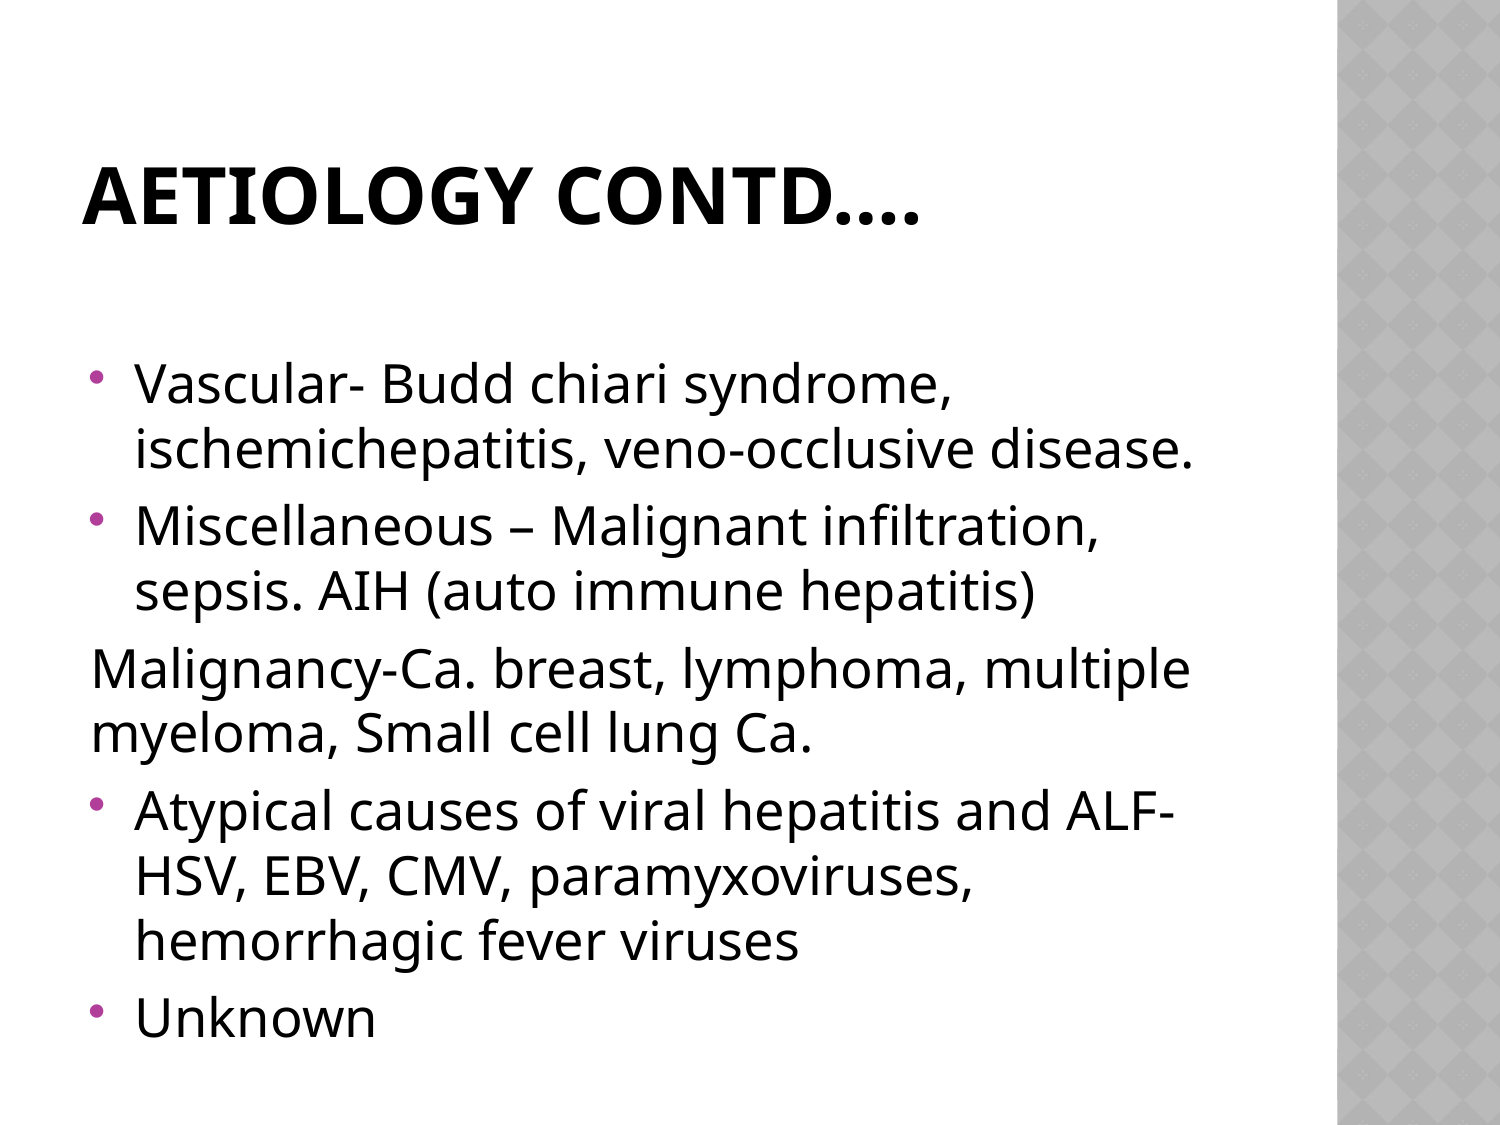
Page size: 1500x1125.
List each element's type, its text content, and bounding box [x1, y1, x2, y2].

title AETIOLOGY Contd…. [75, 52, 1263, 241]
list Vascular- Budd chiari syndrome, ischemichepatitis, veno-occlusive disease. Miscellaneous – Malignant infiltration, sepsis. AIH (auto immune hepatitis) Malignancy-Ca. breast, lymphoma, multiple myeloma, Small cell lung Ca. Atypical causes of viral hepatitis and ALF- HSV, EBV, CMV, paramyxoviruses, hemorrhagic fever viruses Unknown [75, 264, 1263, 1060]
